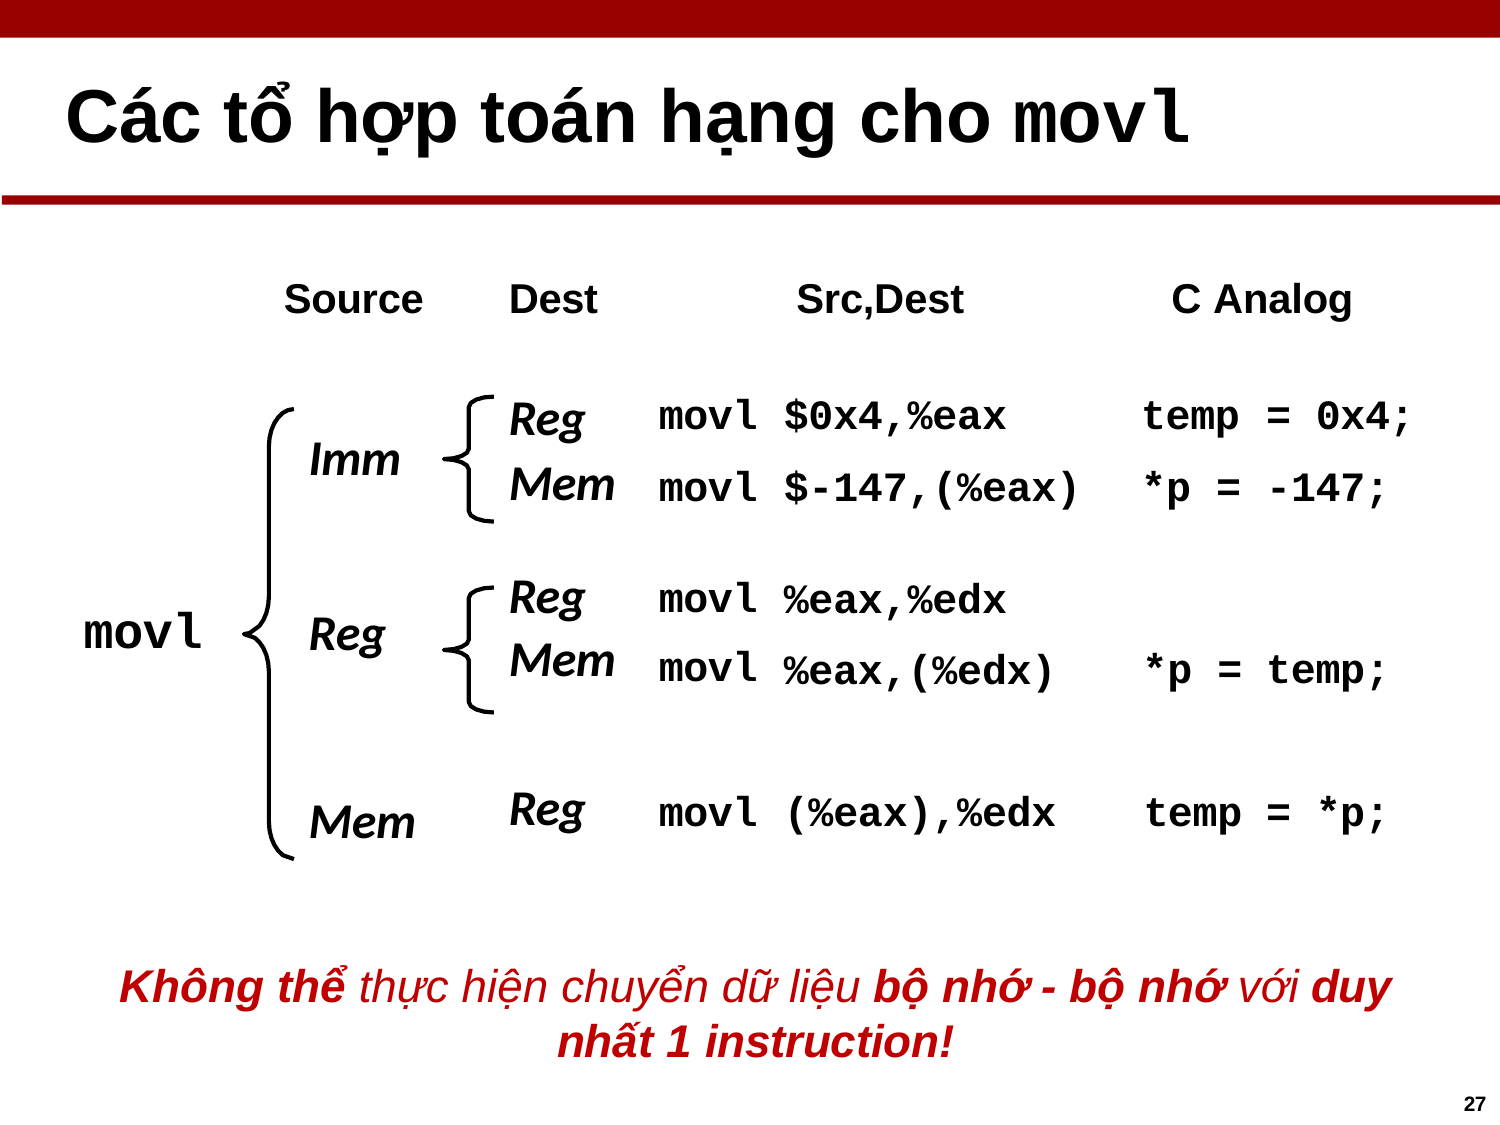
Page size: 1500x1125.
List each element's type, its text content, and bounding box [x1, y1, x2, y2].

slide_number 27 [1457, 1089, 1492, 1125]
table_cell Reg Mem [504, 556, 638, 755]
text_box Mem Không thể thực hiện chuyển dữ liệu bộ nhớ - bộ nhớ với duy nhất 1 instruction! [117, 786, 1398, 1067]
table_cell %eax,%edx %eax,(%edx) [771, 556, 1112, 755]
table_cell *p = [1112, 556, 1254, 755]
table_cell movl movl [638, 556, 771, 755]
table_header = 0x4; -147; [1254, 399, 1421, 556]
table_cell movl [638, 755, 771, 851]
text_box Imm [306, 423, 405, 486]
text_box C Analog [1169, 269, 1356, 322]
text_box Src,Dest [794, 269, 968, 322]
text_box Reg [306, 598, 390, 661]
table_cell Reg [504, 755, 638, 851]
table_cell temp [1112, 755, 1254, 851]
table_cell temp; [1254, 556, 1421, 755]
table_cell = *p; [1254, 755, 1421, 851]
title Các tổ hợp toán hạng cho movl [0, 36, 1500, 256]
text_box [1, 195, 1500, 205]
table_cell (%eax),%edx [771, 755, 1112, 851]
table_header movl movl [638, 399, 771, 556]
table_header Reg Mem [504, 399, 638, 556]
text_box Dest [506, 269, 602, 322]
text_box movl [81, 595, 206, 658]
text_box [443, 396, 494, 522]
table_header $0x4,%eax $-147,(%eax) [771, 399, 1112, 556]
text_box [443, 587, 494, 713]
text_box [243, 409, 294, 860]
text_box Source [281, 269, 428, 322]
table_header temp *p = [1112, 399, 1254, 556]
